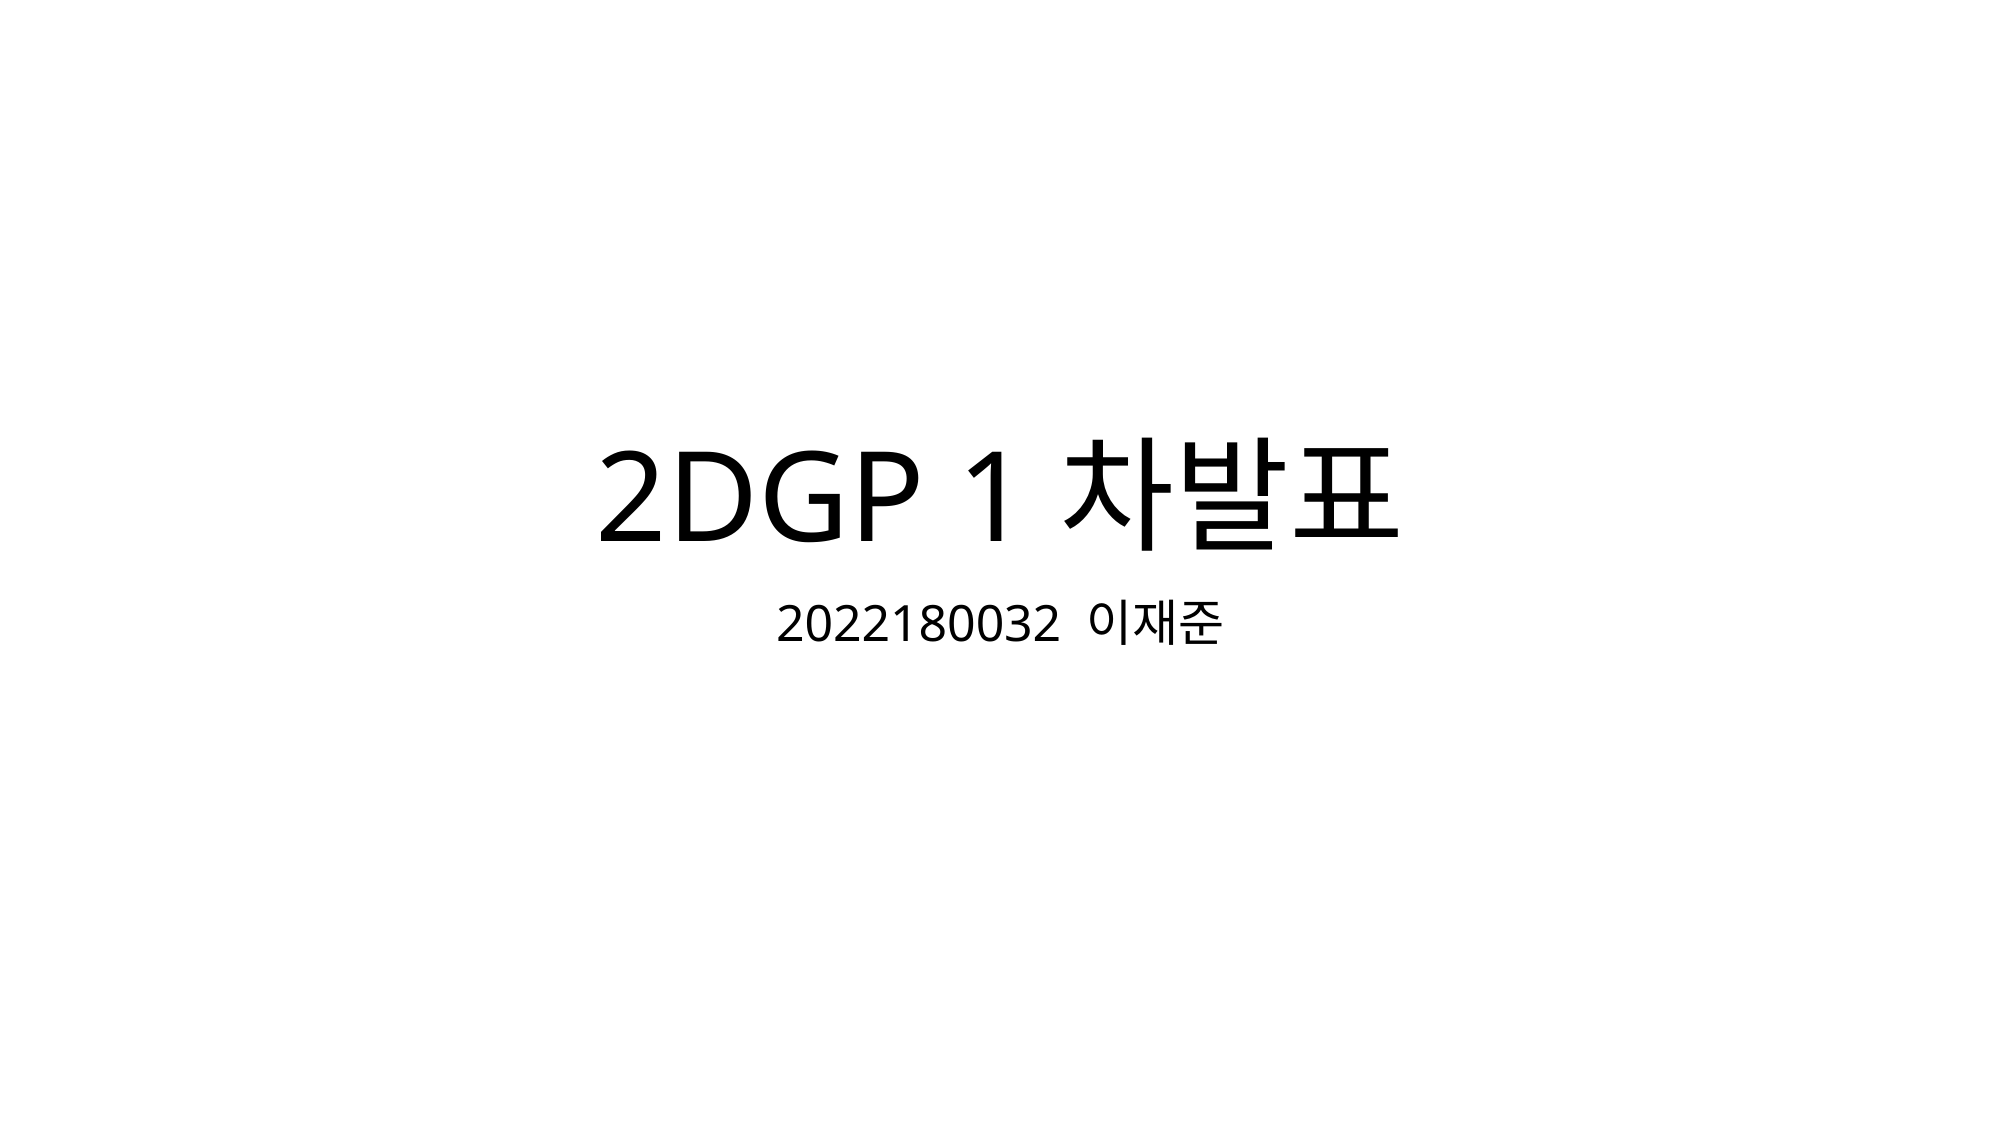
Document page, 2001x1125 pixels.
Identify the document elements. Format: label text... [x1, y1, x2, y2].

title 2DGP 1차발표 [249, 184, 1750, 576]
subtitle 2022180032 이재준 [249, 590, 1750, 863]
